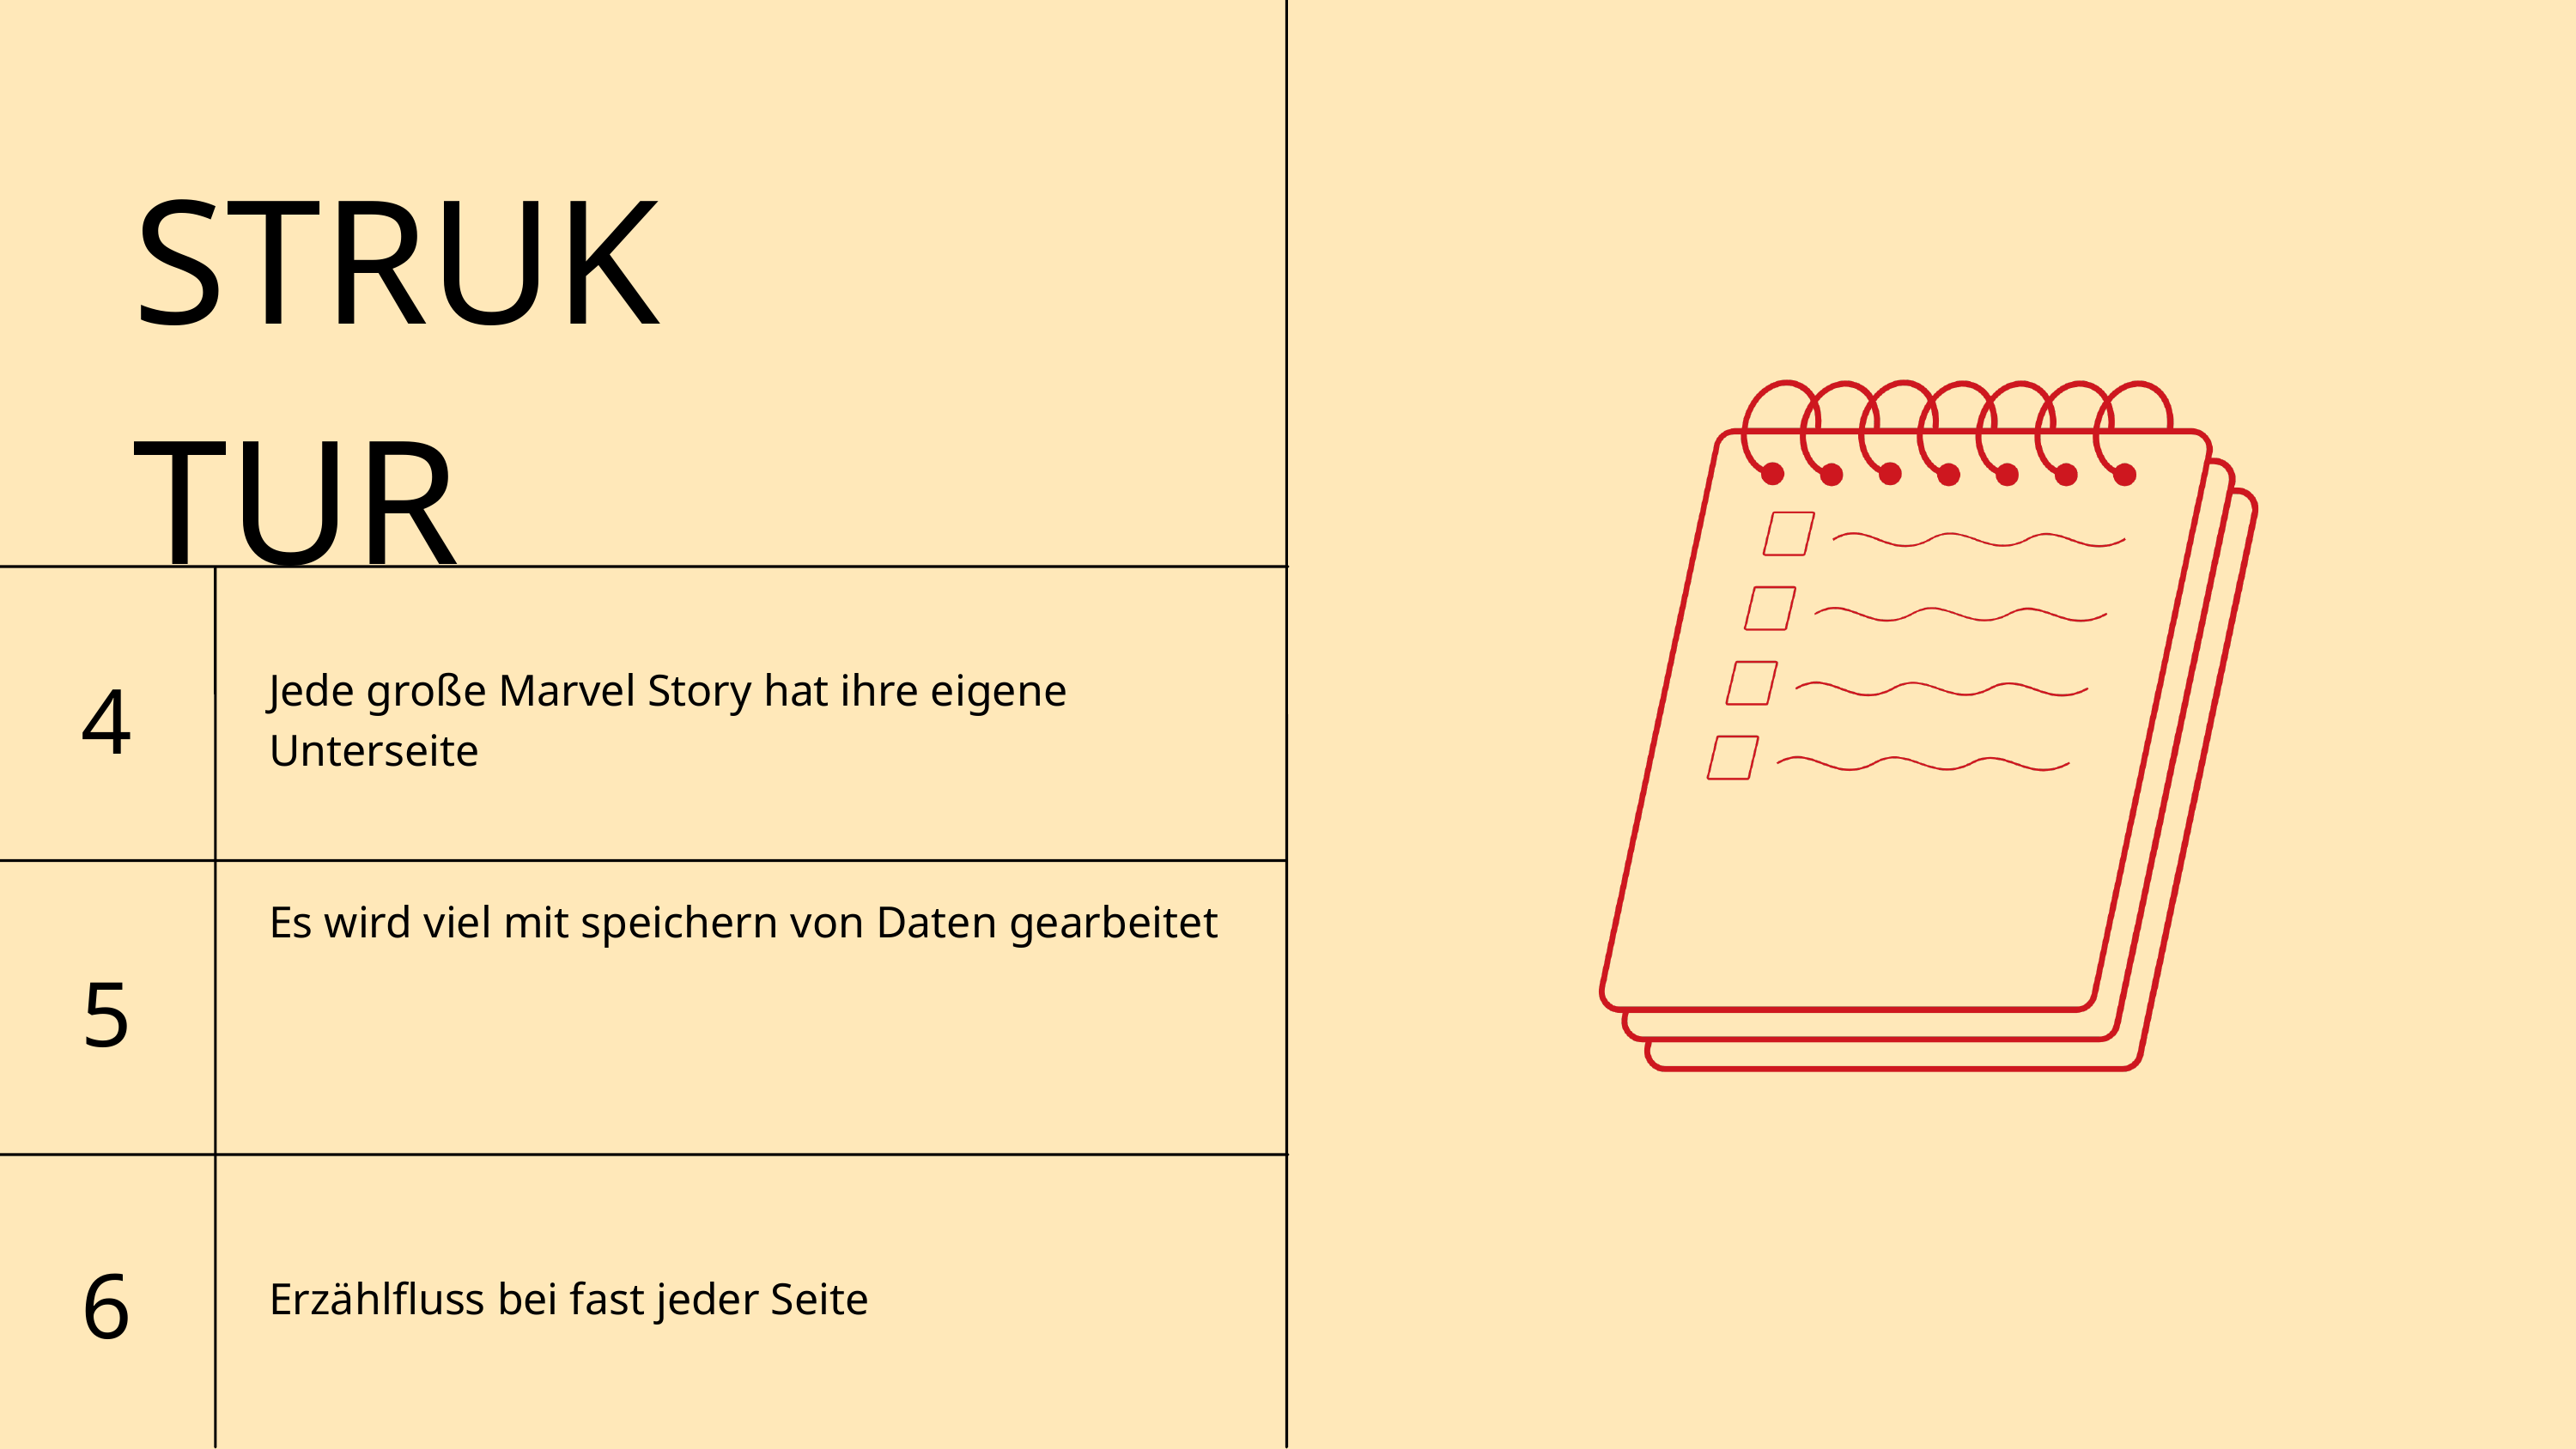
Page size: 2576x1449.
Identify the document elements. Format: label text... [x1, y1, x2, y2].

text_box STRUKTUR [132, 118, 671, 599]
text_box 4 [0, 646, 215, 773]
text_box Erzählfluss bei fast jeder Seite [269, 1263, 1257, 1324]
text_box [1596, 377, 2259, 1072]
text_box 6 [0, 1231, 215, 1357]
text_box 5 [0, 939, 215, 1065]
text_box Es wird viel mit speichern von Daten gearbeitet [269, 886, 1257, 947]
text_box Jede große Marvel Story hat ihre eigene Unterseite [269, 654, 1257, 775]
